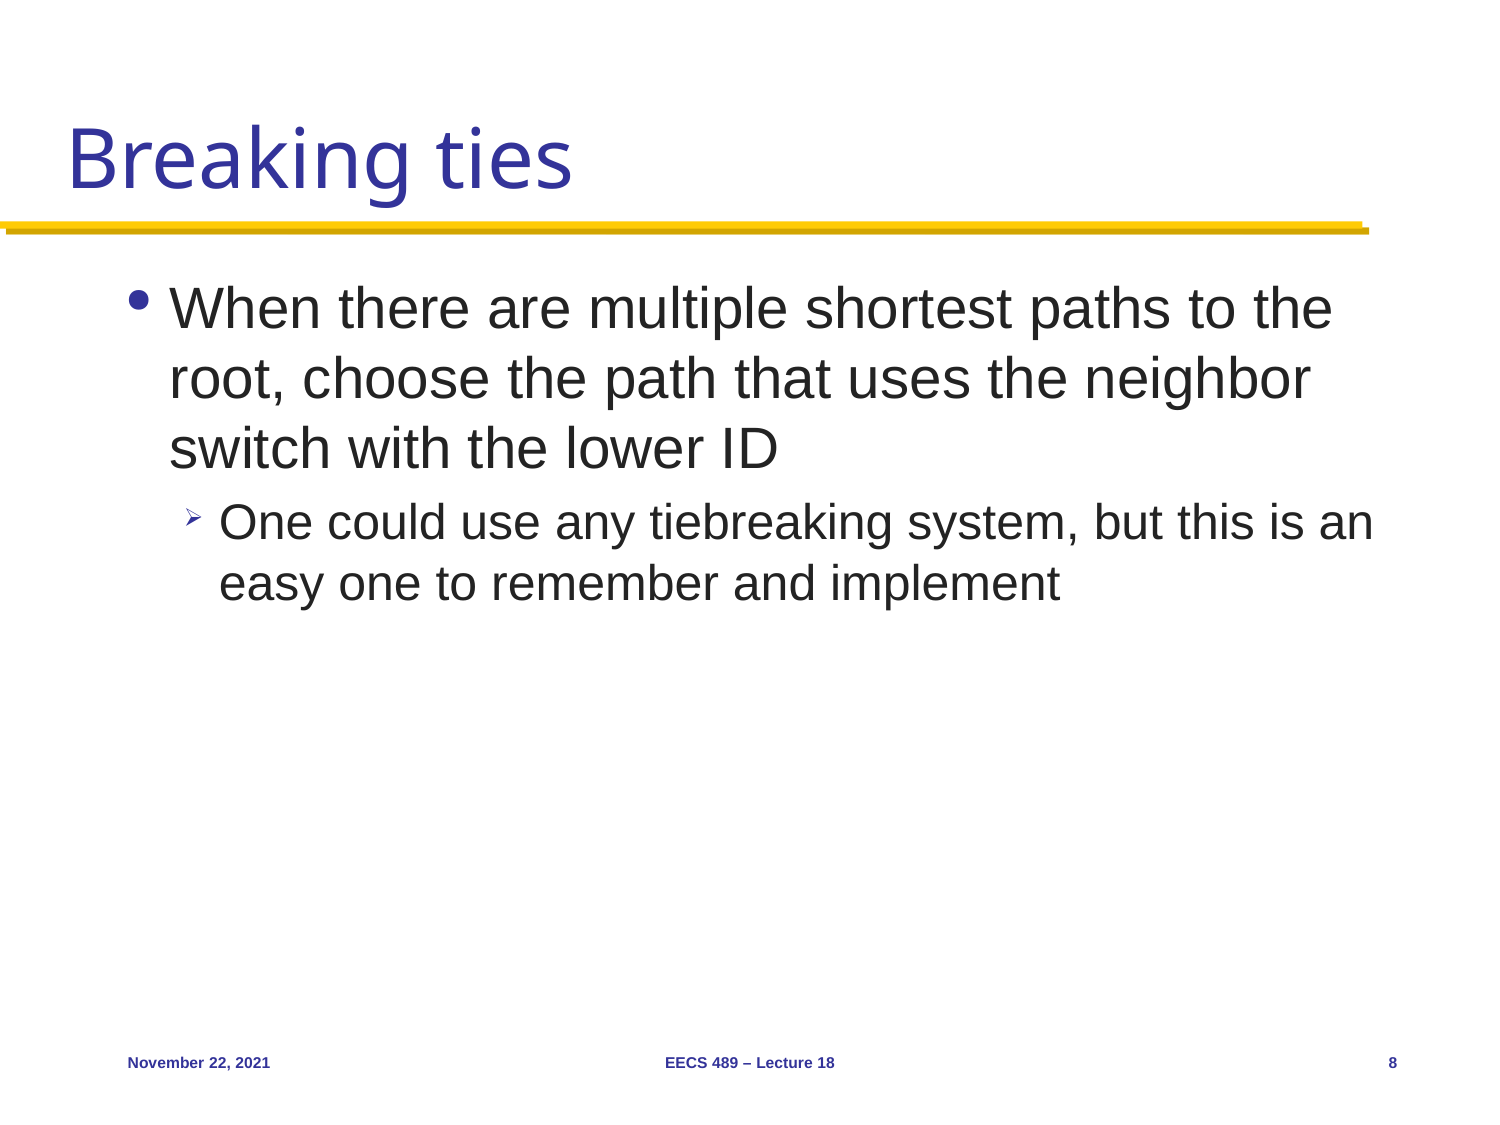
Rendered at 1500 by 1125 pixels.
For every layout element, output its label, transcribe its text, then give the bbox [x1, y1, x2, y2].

footer EECS 489 – Lecture 18 [512, 1024, 988, 1101]
list When there are multiple shortest paths to the root, choose the path that uses the neighbor switch with the lower ID One could use any tiebreaking system, but this is an easy one to remember and implement [112, 262, 1413, 988]
title Breaking ties [49, 24, 1451, 213]
slide_number 8 [1312, 1024, 1413, 1101]
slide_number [112, 1024, 426, 1101]
